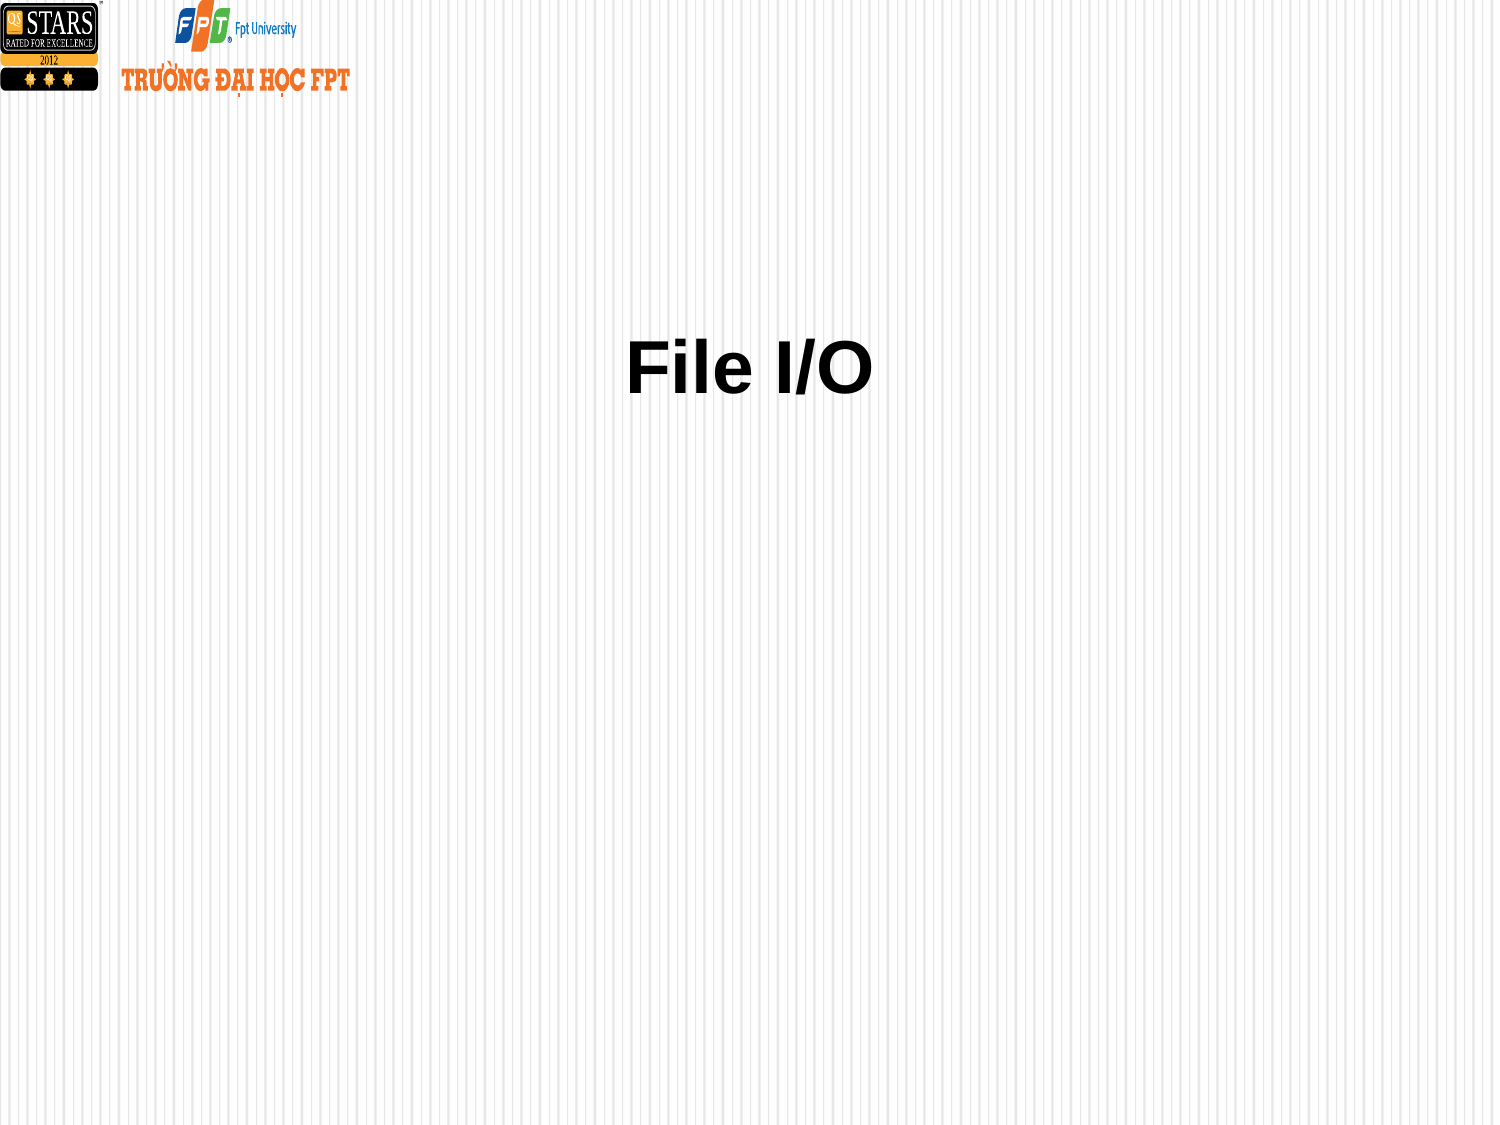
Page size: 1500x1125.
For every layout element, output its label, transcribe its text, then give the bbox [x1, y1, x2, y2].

title File I/O [75, 247, 1425, 489]
picture [0, 0, 351, 97]
